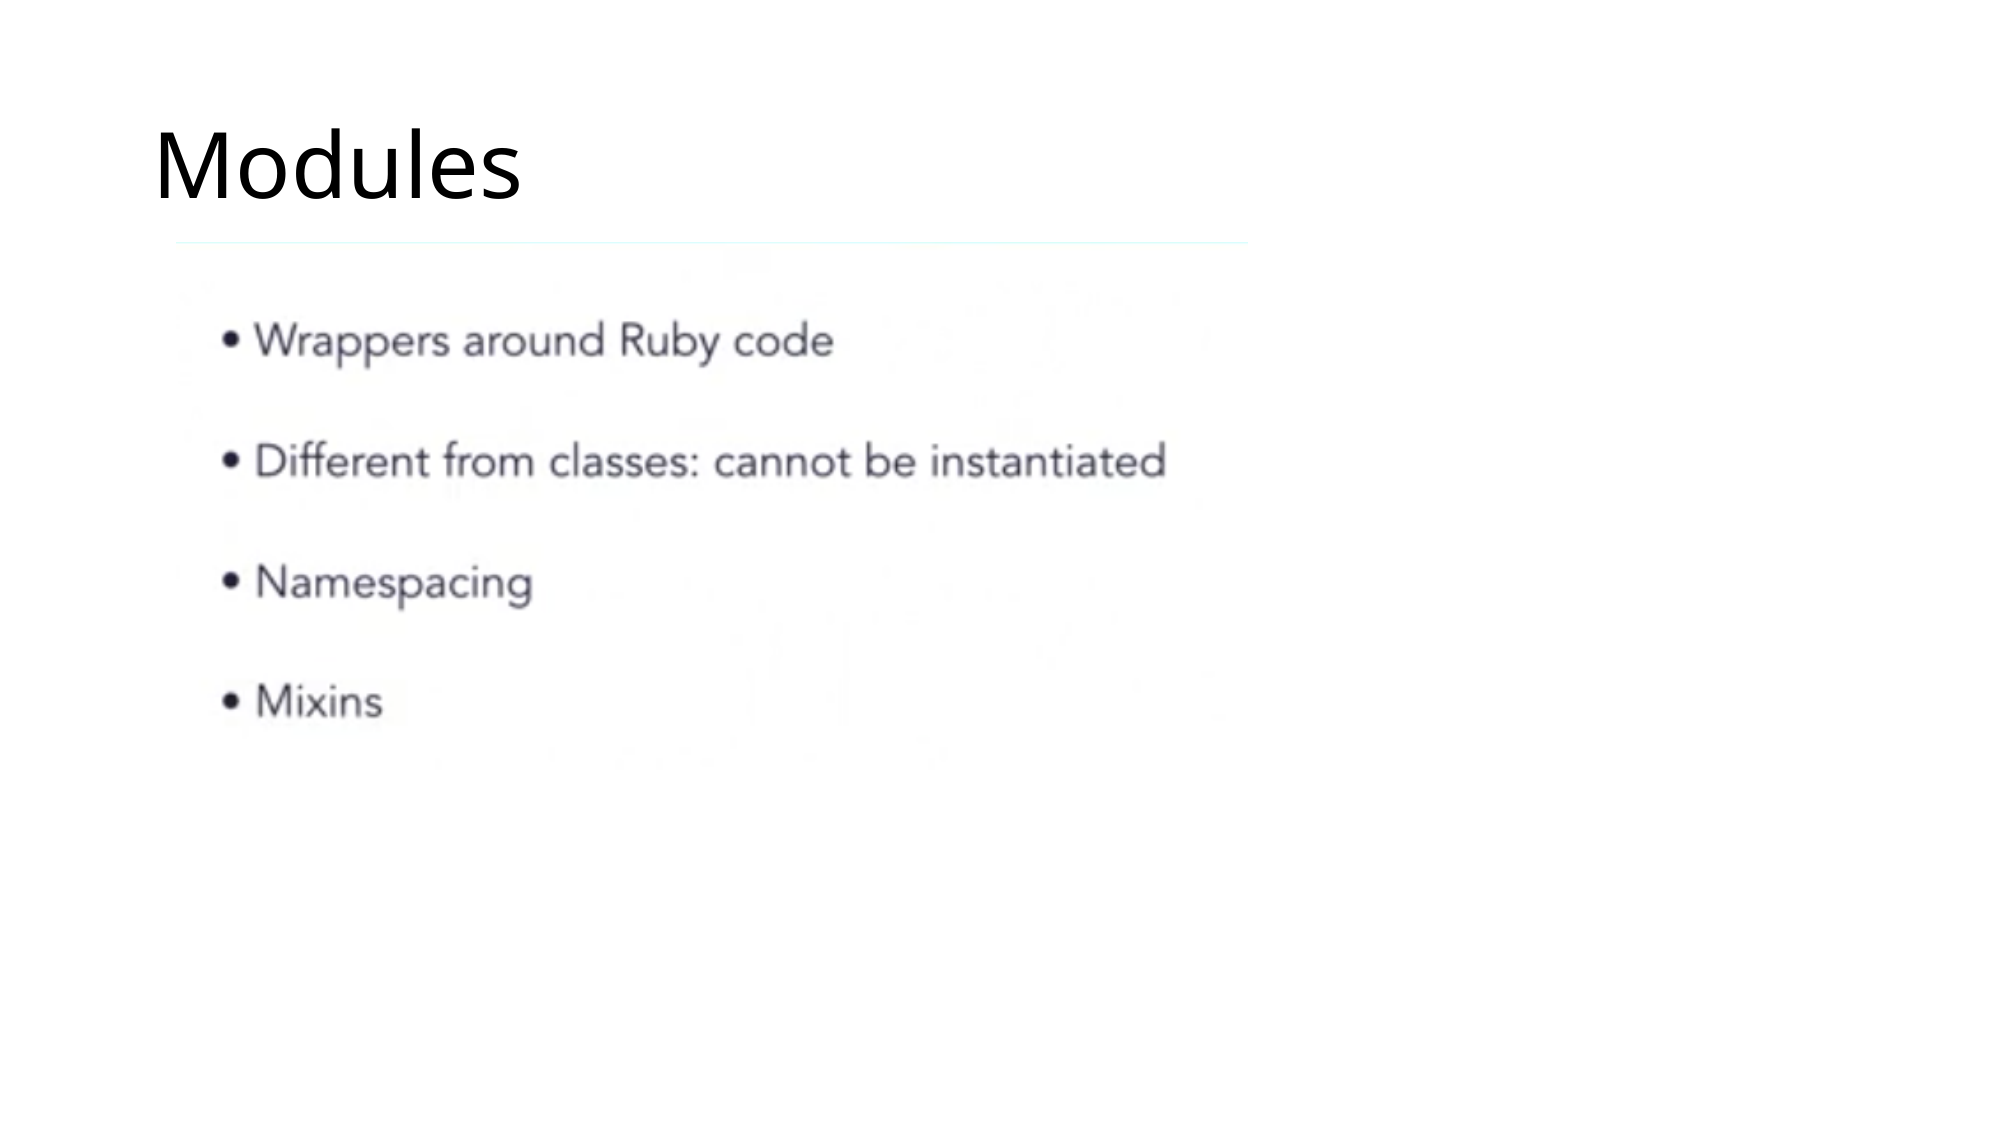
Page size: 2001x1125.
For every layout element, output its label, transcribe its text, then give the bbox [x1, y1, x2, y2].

title Modules [137, 59, 1863, 278]
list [175, 242, 1248, 770]
